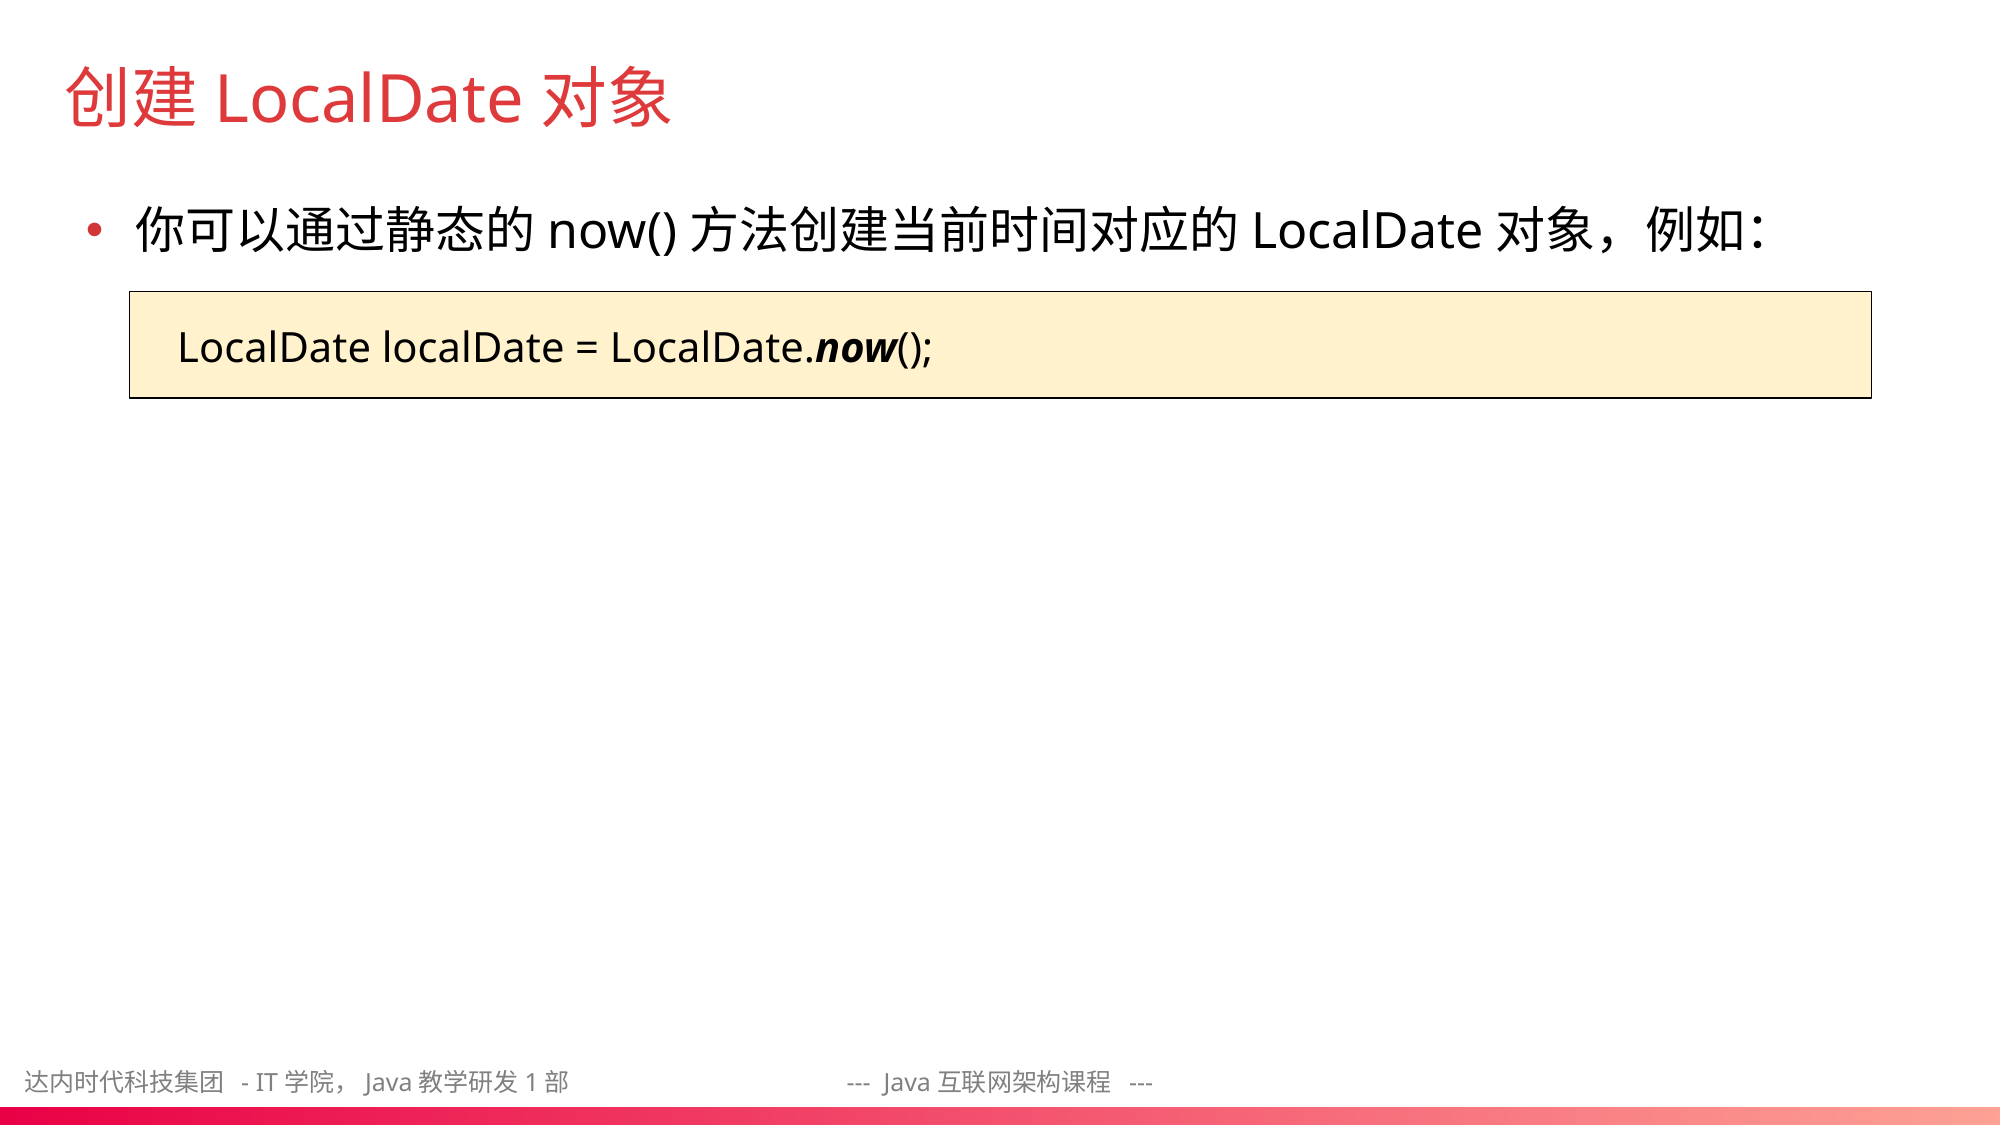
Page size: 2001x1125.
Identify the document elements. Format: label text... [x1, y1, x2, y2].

title 创建LocalDate对象 [49, 43, 1526, 150]
text_box LocalDate localDate = LocalDate.now(); [128, 290, 1874, 400]
list 你可以通过静态的now()方法创建当前时间对应的LocalDate对象，例如： [70, 185, 1931, 292]
